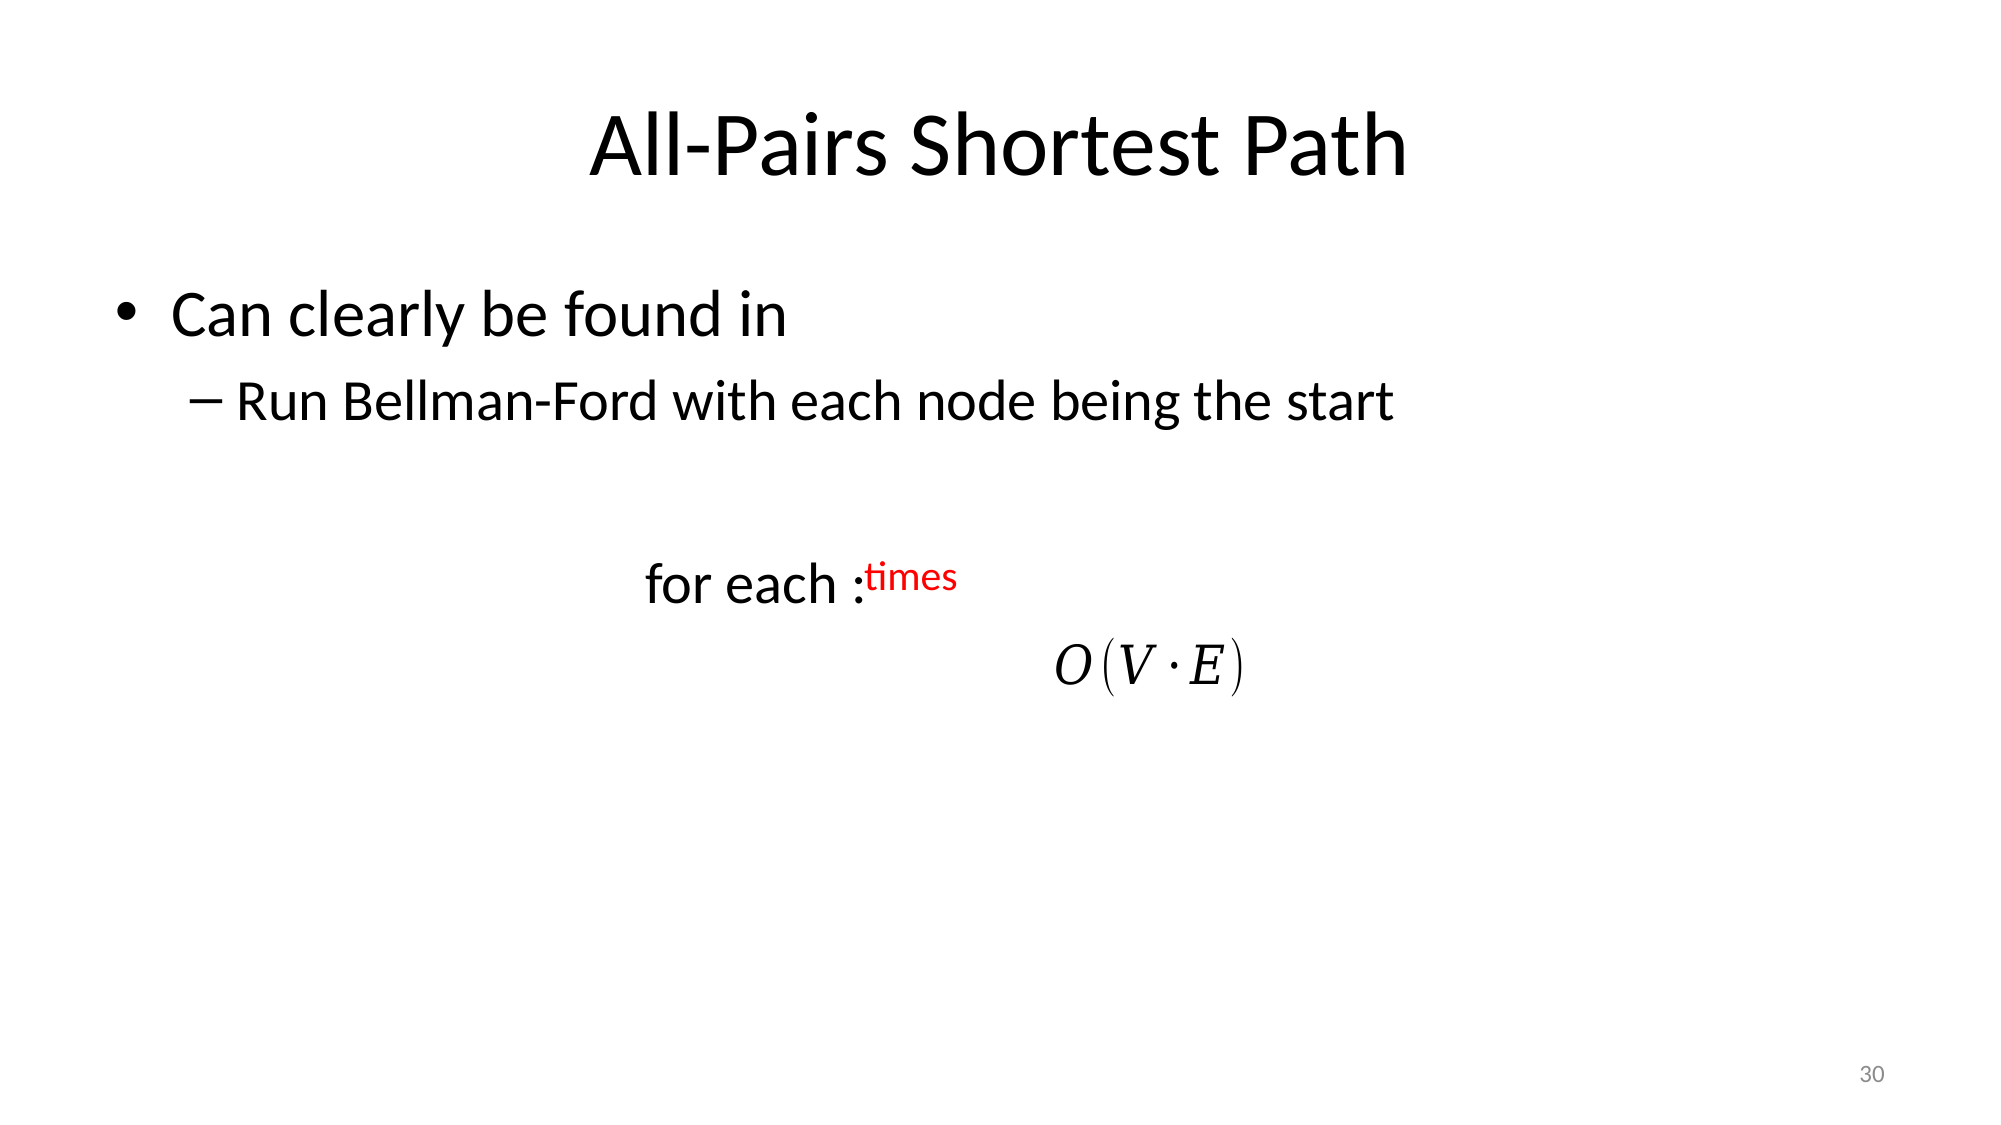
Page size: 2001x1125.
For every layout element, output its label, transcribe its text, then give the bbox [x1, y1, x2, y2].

title All-Pairs Shortest Path [99, 45, 1900, 233]
slide_number 30 [1433, 1042, 1900, 1103]
